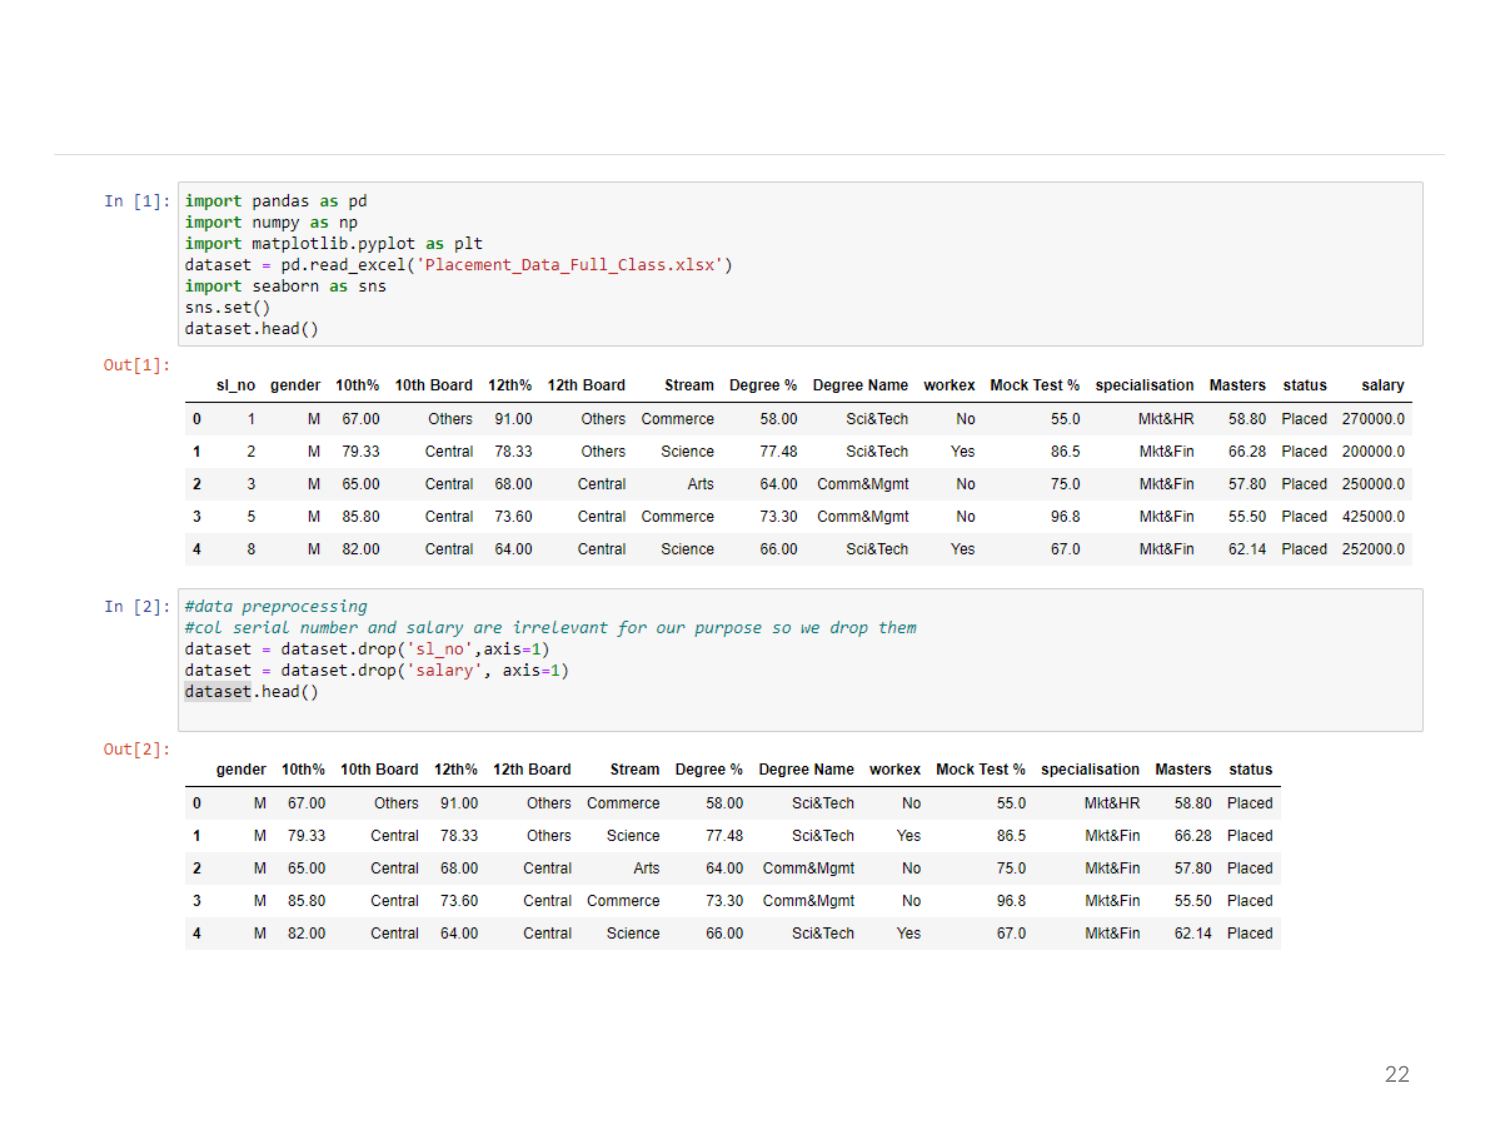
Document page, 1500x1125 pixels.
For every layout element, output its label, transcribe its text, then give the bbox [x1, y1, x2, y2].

picture [54, 154, 1446, 971]
slide_number 22 [1074, 1042, 1425, 1103]
